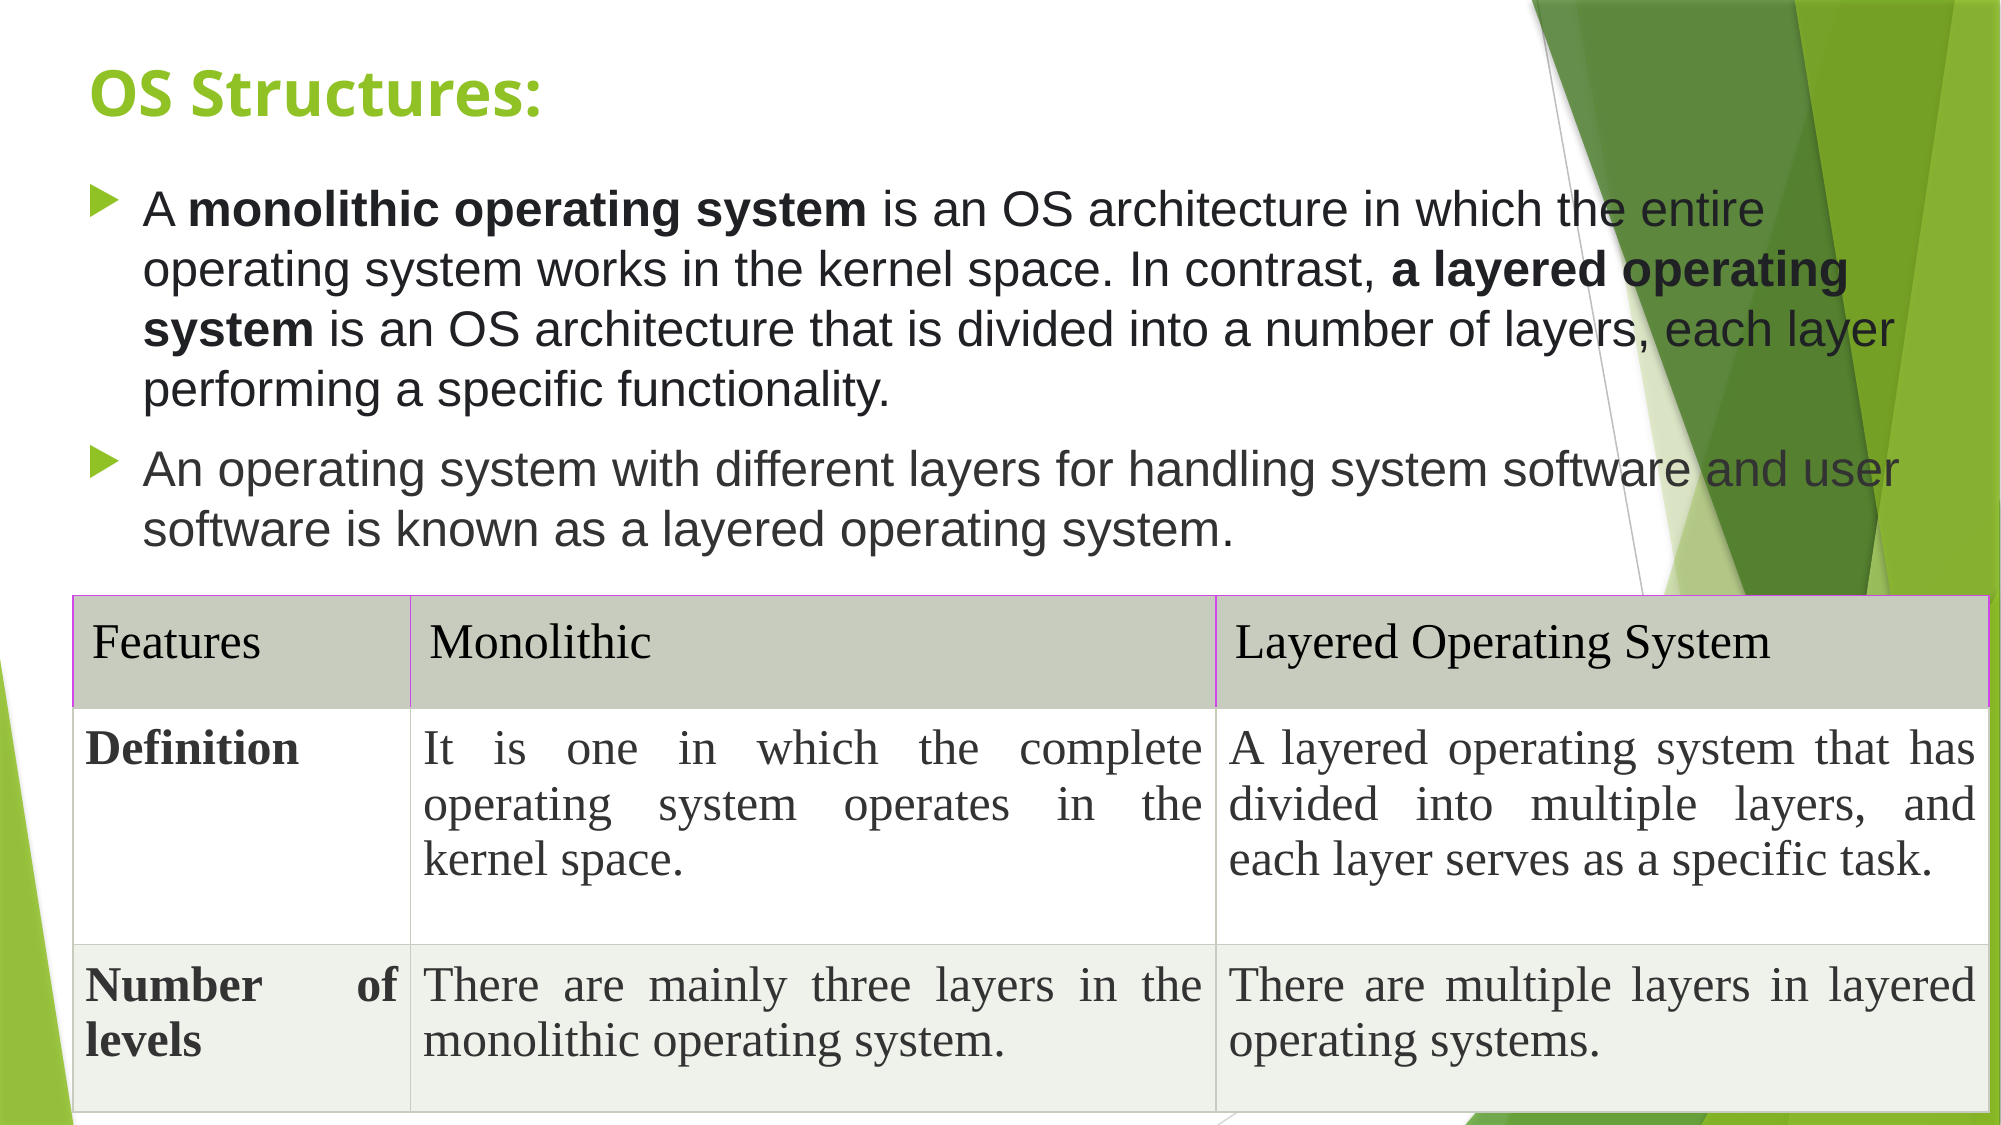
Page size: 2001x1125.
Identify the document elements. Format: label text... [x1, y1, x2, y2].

table_cell There are multiple layers in layered operating systems. [1217, 945, 1988, 1111]
table_header Layered Operating System [1217, 596, 1988, 707]
list A monolithic operating system is an OS architecture in which the entire operating system works in the kernel space. In contrast, a layered operating system is an OS architecture that is divided into a number of layers, each layer performing a specific functionality. An operating system with different layers for handling system software and user software is known as a layered operating system. [71, 168, 1927, 1080]
table_cell A layered operating system that has divided into multiple layers, and each layer serves as a specific task. [1217, 709, 1988, 944]
table_header Monolithic [411, 596, 1215, 707]
table_cell It is one in which the complete operating system operates in the kernel space. [411, 709, 1215, 944]
table_cell Definition [74, 709, 410, 944]
table_header Features [74, 596, 410, 707]
table_cell There are mainly three layers in the monolithic operating system. [411, 945, 1215, 1111]
title OS Structures: [73, 45, 1484, 137]
table_cell Number of levels [74, 945, 410, 1111]
